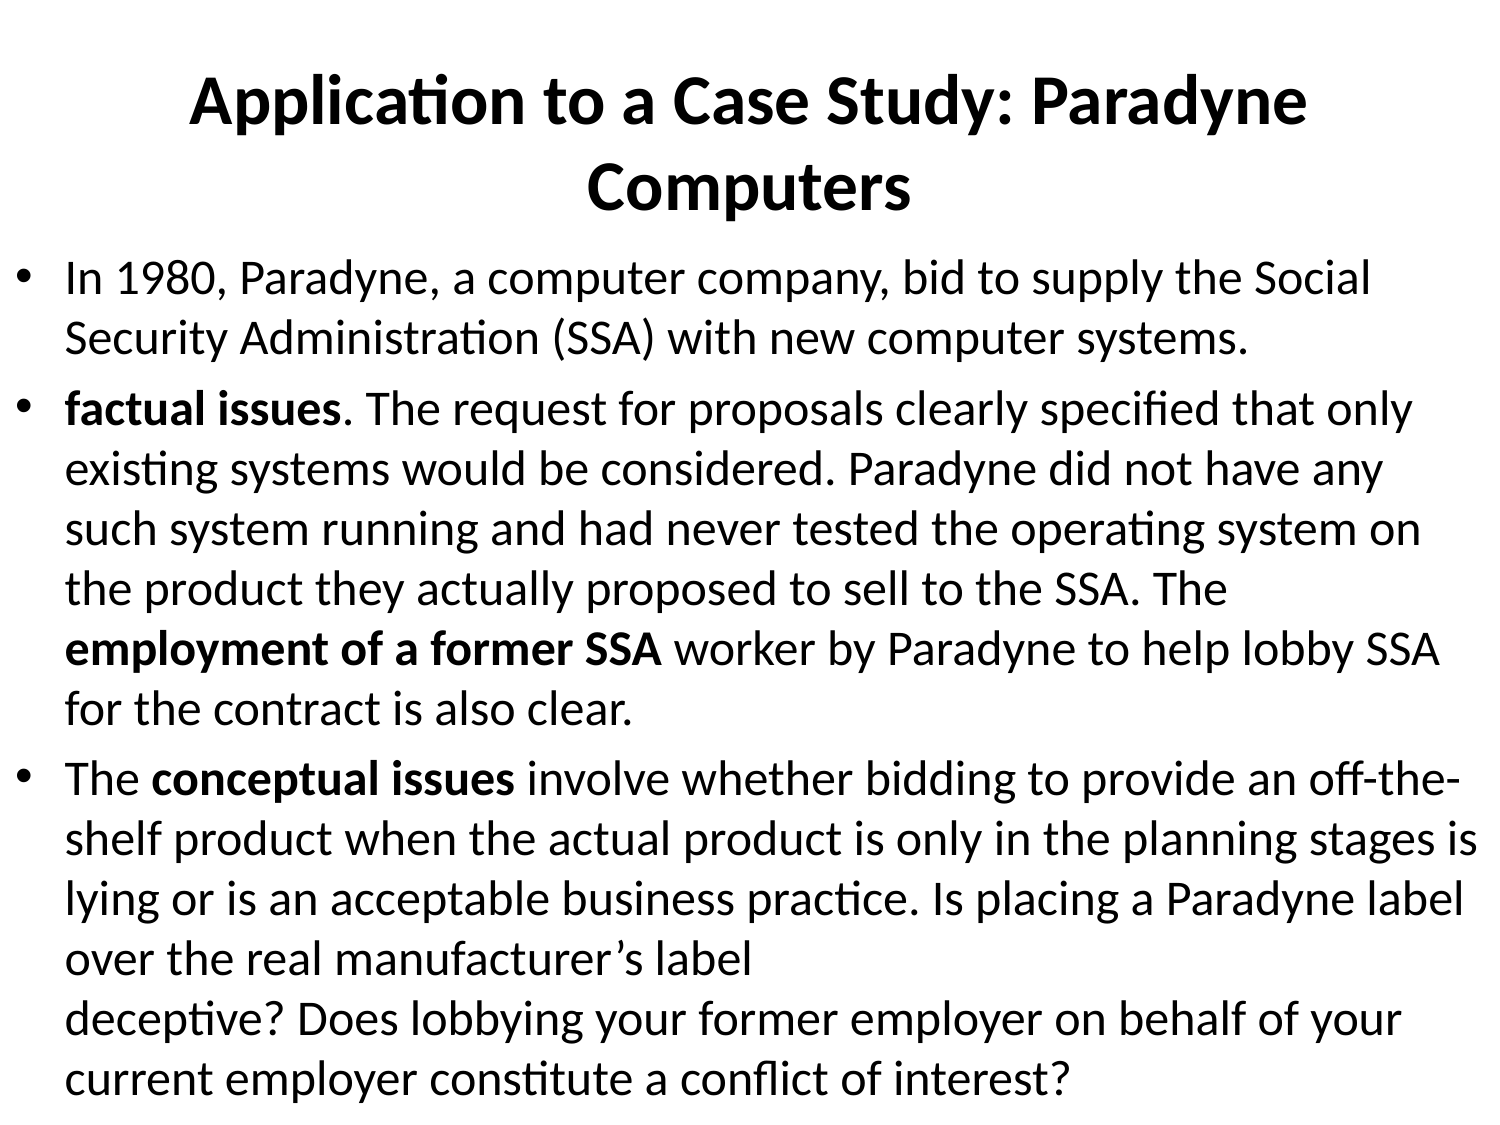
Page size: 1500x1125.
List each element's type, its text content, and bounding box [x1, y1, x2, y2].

title Application to a Case Study: Paradyne Computers [75, 45, 1425, 233]
list In 1980, Paradyne, a computer company, bid to supply the Social Security Administration (SSA) with new computer systems. factual issues. The request for proposals clearly specified that only existing systems would be considered. Paradyne did not have any such system running and had never tested the operating system on the product they actually proposed to sell to the SSA. The employment of a former SSA worker by Paradyne to help lobby SSA for the contract is also clear. The conceptual issues involve whether bidding to provide an off-the-shelf product when the actual product is only in the planning stages is lying or is an acceptable business practice. Is placing a Paradyne label over the real manufacturer’s label deceptive? Does lobbying your former employer on behalf of your current employer constitute a conflict of interest? [0, 237, 1500, 1125]
